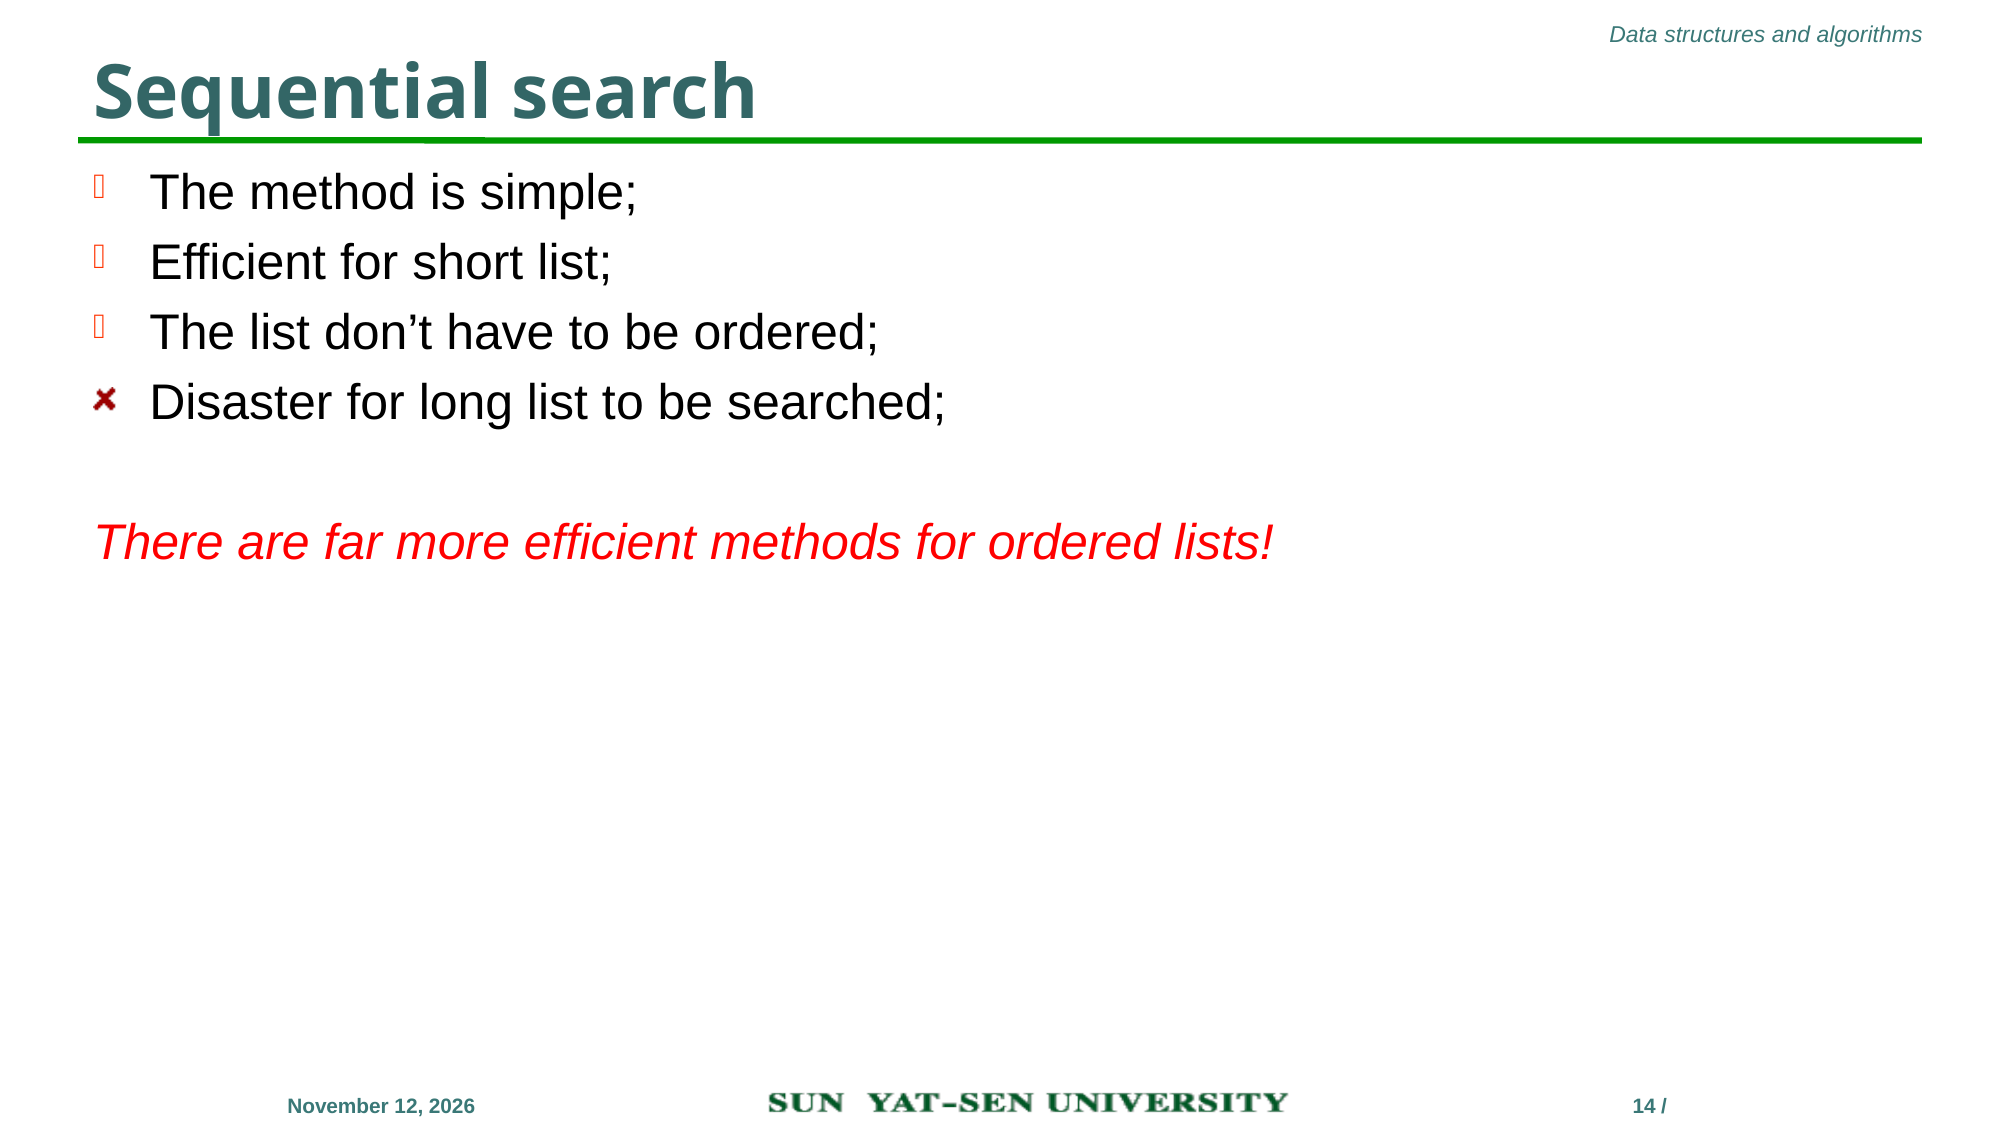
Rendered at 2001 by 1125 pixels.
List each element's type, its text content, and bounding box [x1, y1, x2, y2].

picture [93, 387, 118, 413]
title Sequential search [77, 34, 1923, 141]
list The method is simple; Efficient for short list; The list don’t have to be ordered; Disaster for long list to be searched; There are far more efficient methods for ordered lists! [77, 152, 1923, 1067]
picture [755, 1079, 1297, 1125]
